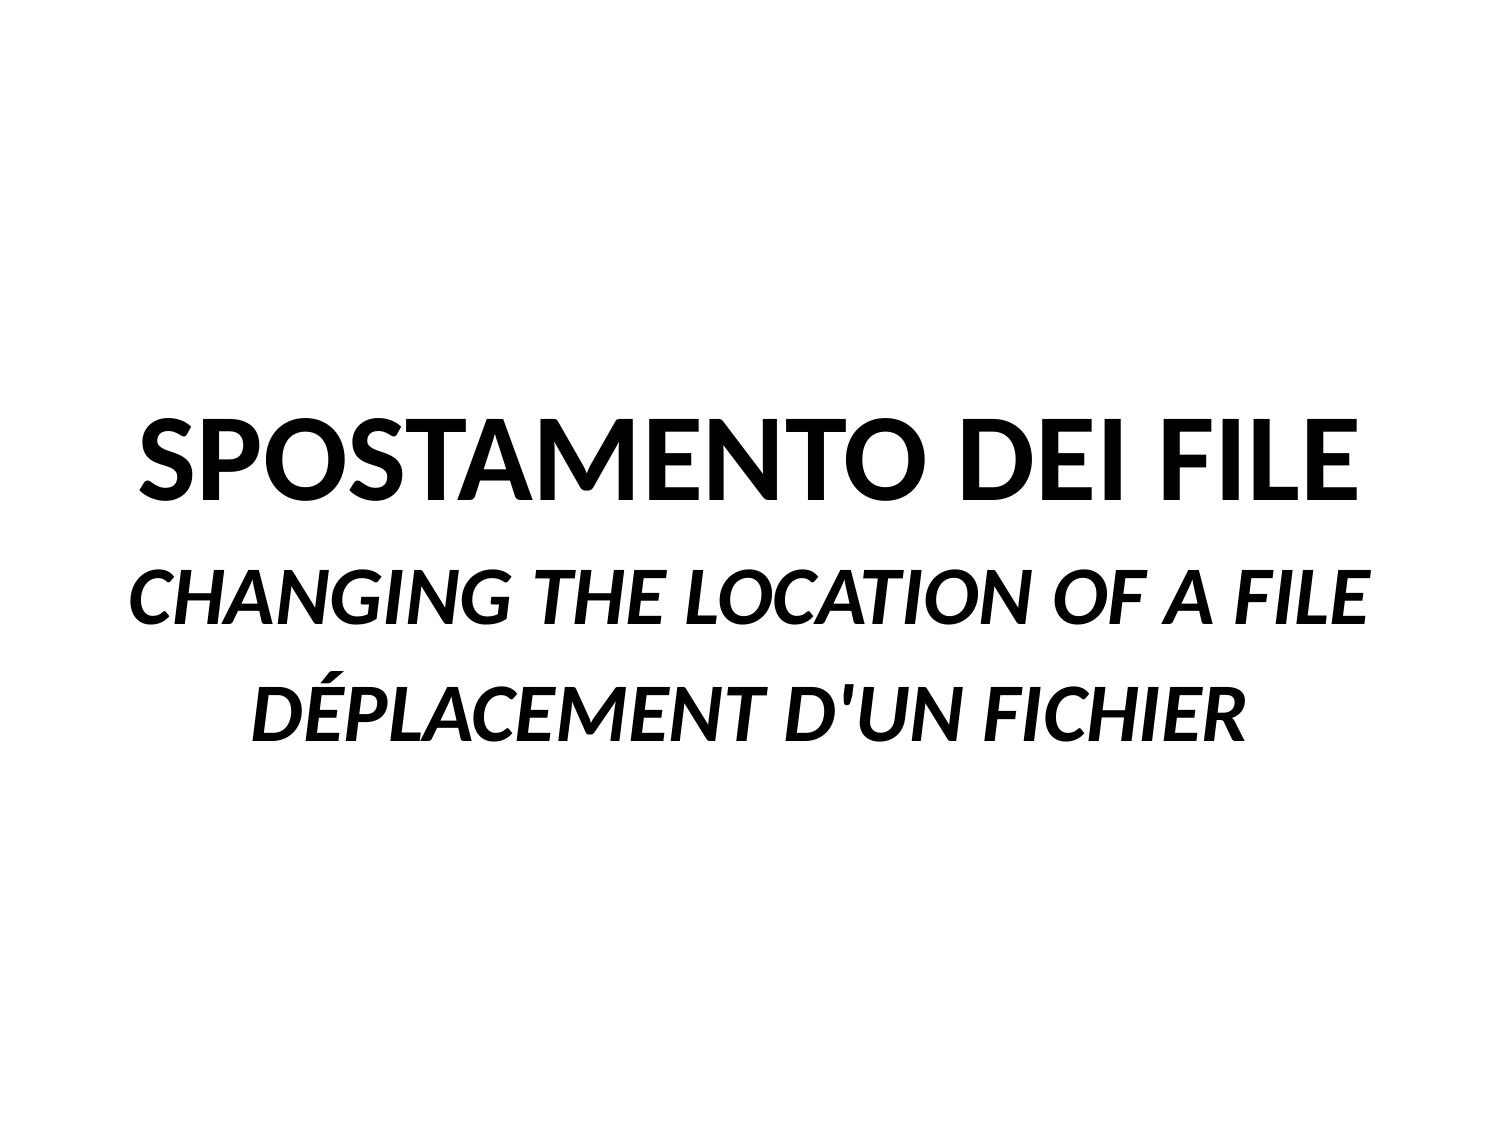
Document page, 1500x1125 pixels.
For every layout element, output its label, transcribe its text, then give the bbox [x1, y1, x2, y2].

list SPOSTAMENTO DEI FILE CHANGING THE LOCATION OF A FILE DÉPLACEMENT D'UN FICHIER [75, 262, 1425, 1005]
